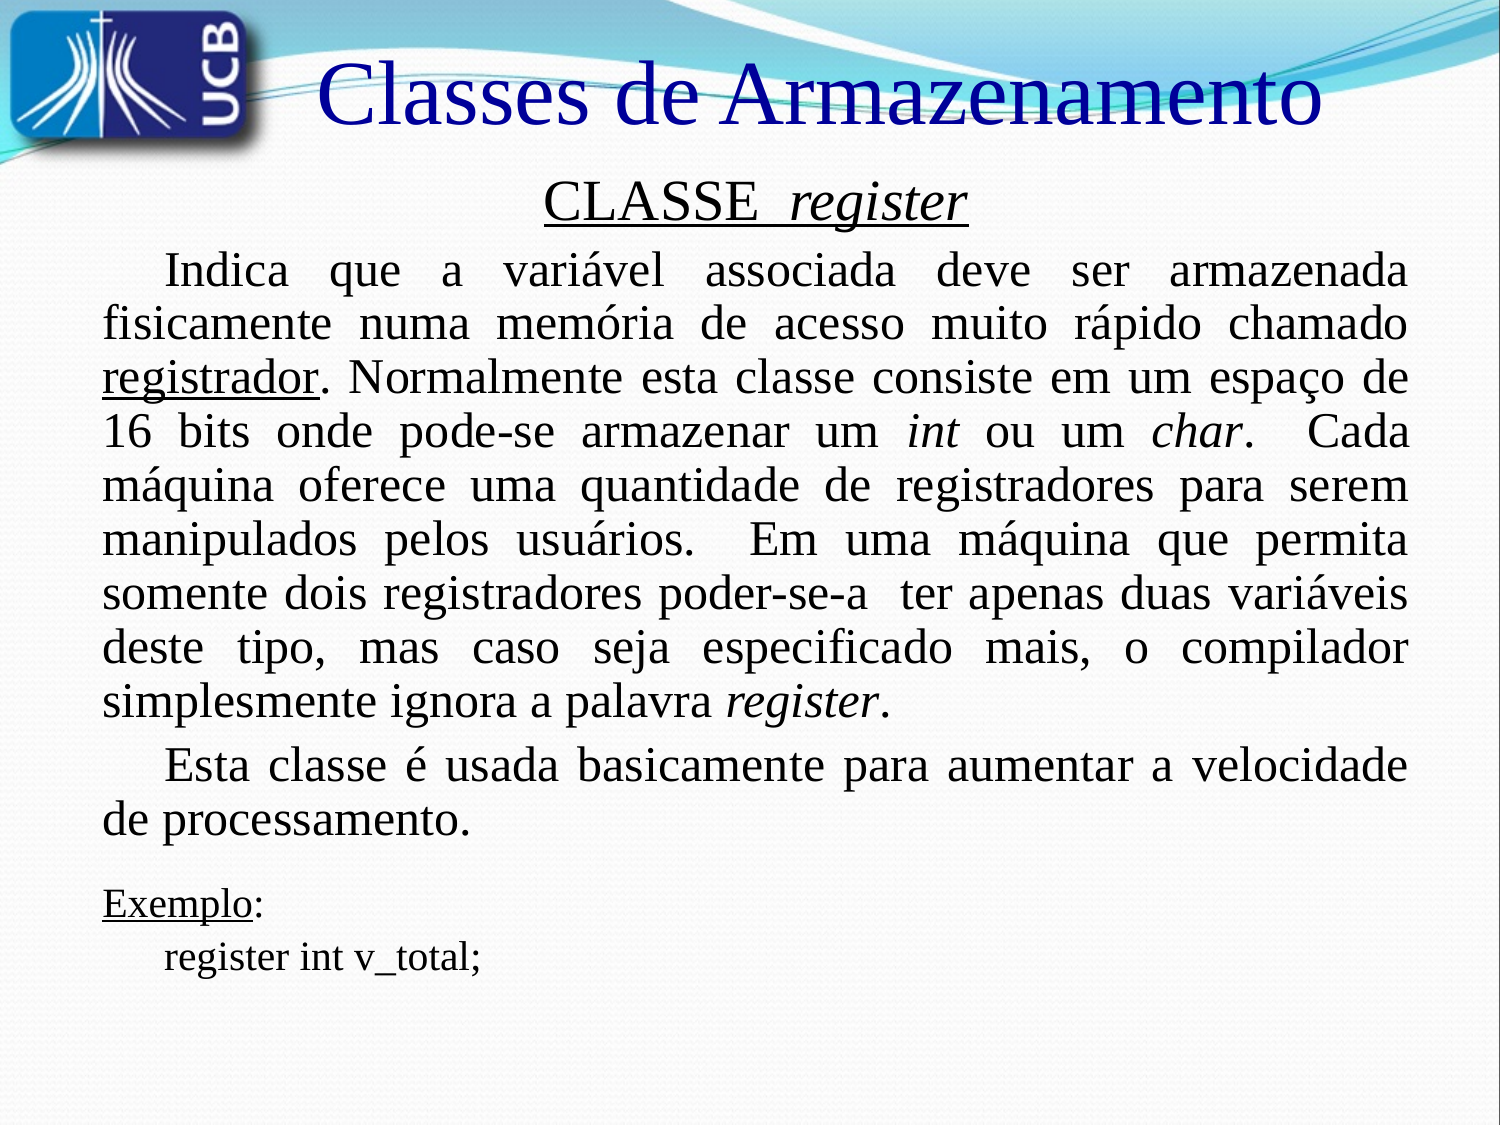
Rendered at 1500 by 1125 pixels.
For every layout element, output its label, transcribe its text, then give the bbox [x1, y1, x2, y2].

text_box CLASSE register Indica que a variável associada deve ser armazenada fisicamente numa memória de acesso muito rápido chamado registrador. Normalmente esta classe consiste em um espaço de 16 bits onde pode-se armazenar um int ou um char. Cada máquina oferece uma quantidade de registradores para serem manipulados pelos usuários. Em uma máquina que permita somente dois registradores poder-se-a ter apenas duas variáveis deste tipo, mas caso seja especificado mais, o compilador simplesmente ignora a palavra register. Esta classe é usada basicamente para aumentar a velocidade de processamento. Exemplo: register int v_total; [87, 162, 1425, 1050]
text_box Classes de Armazenamento [183, 37, 1459, 138]
picture [0, 0, 1500, 1125]
